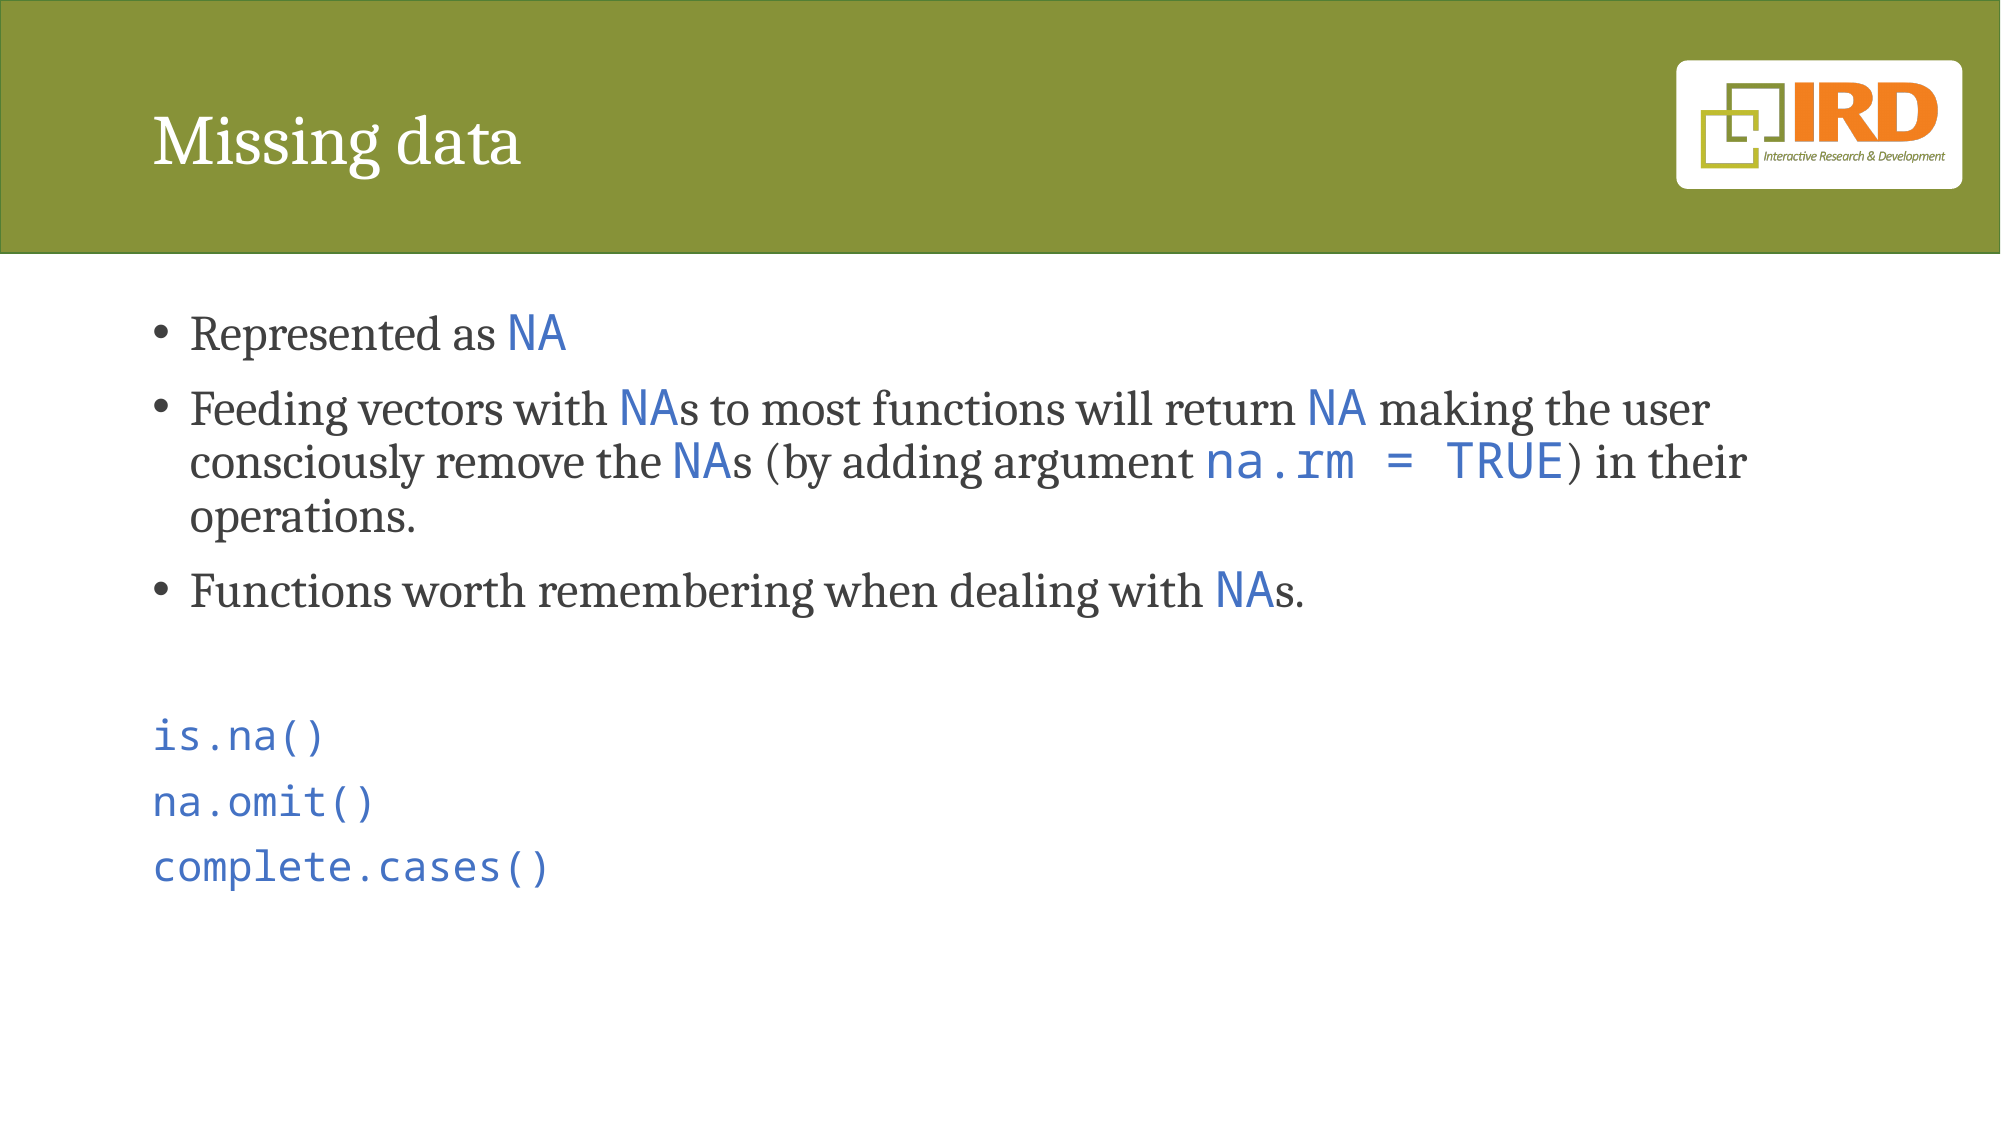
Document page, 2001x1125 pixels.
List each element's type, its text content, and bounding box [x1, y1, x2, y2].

picture [1698, 82, 1948, 169]
list Represented as NA Feeding vectors with NAs to most functions will return NA making the user consciously remove the NAs (by adding argument na.rm = TRUE) in their operations. Functions worth remembering when dealing with NAs. is.na() na.omit() complete.cases() [137, 299, 1863, 1014]
title Missing data [137, 59, 1639, 224]
